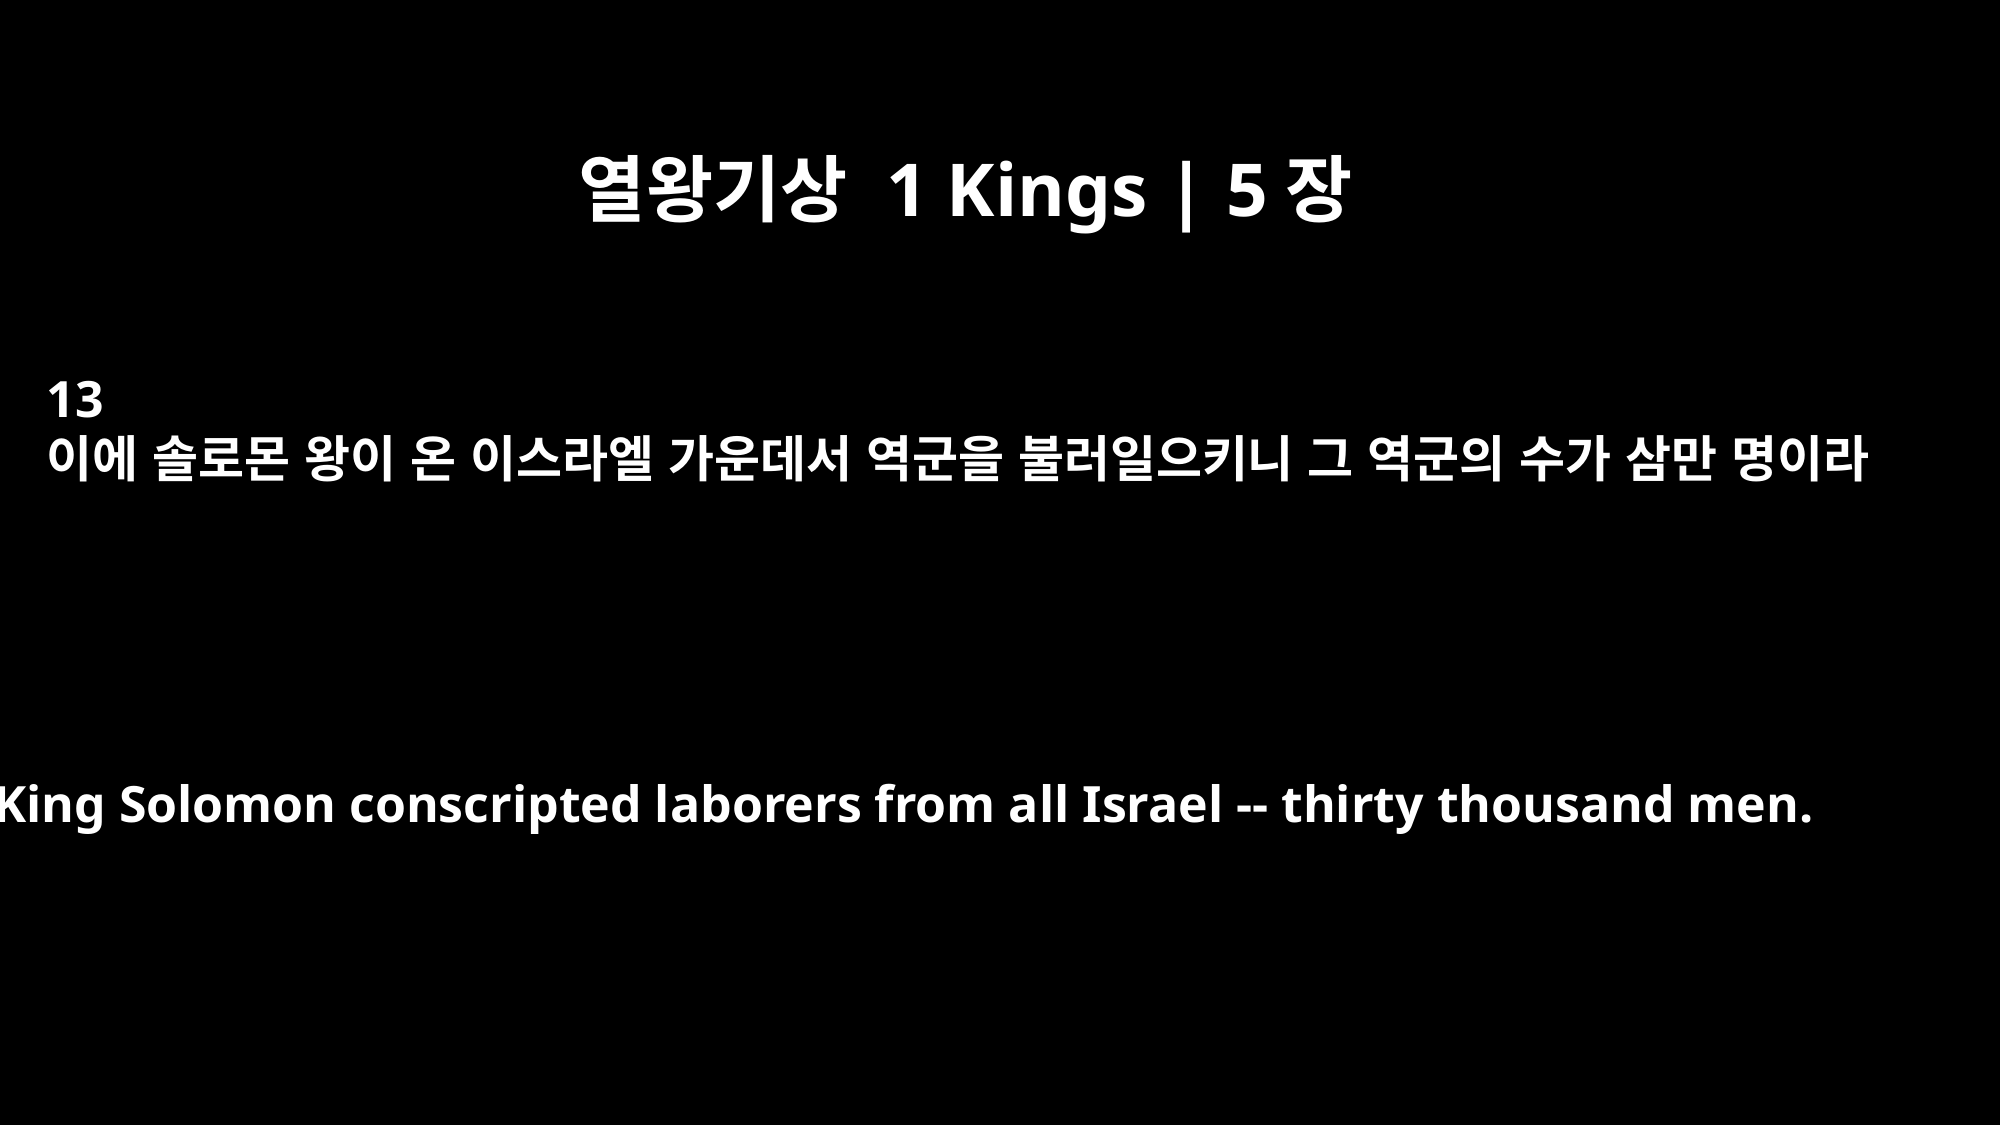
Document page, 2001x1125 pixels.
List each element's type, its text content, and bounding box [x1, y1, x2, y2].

text_box King Solomon conscripted laborers from all Israel -- thirty thousand men. [0, 764, 1829, 840]
text_box 13 이에 솔로몬 왕이 온 이스라엘 가운데서 역군을 불러일으키니 그 역군의 수가 삼만 명이라 [31, 359, 1886, 495]
text_box 열왕기상 1 Kings | 5장 [564, 136, 1368, 239]
